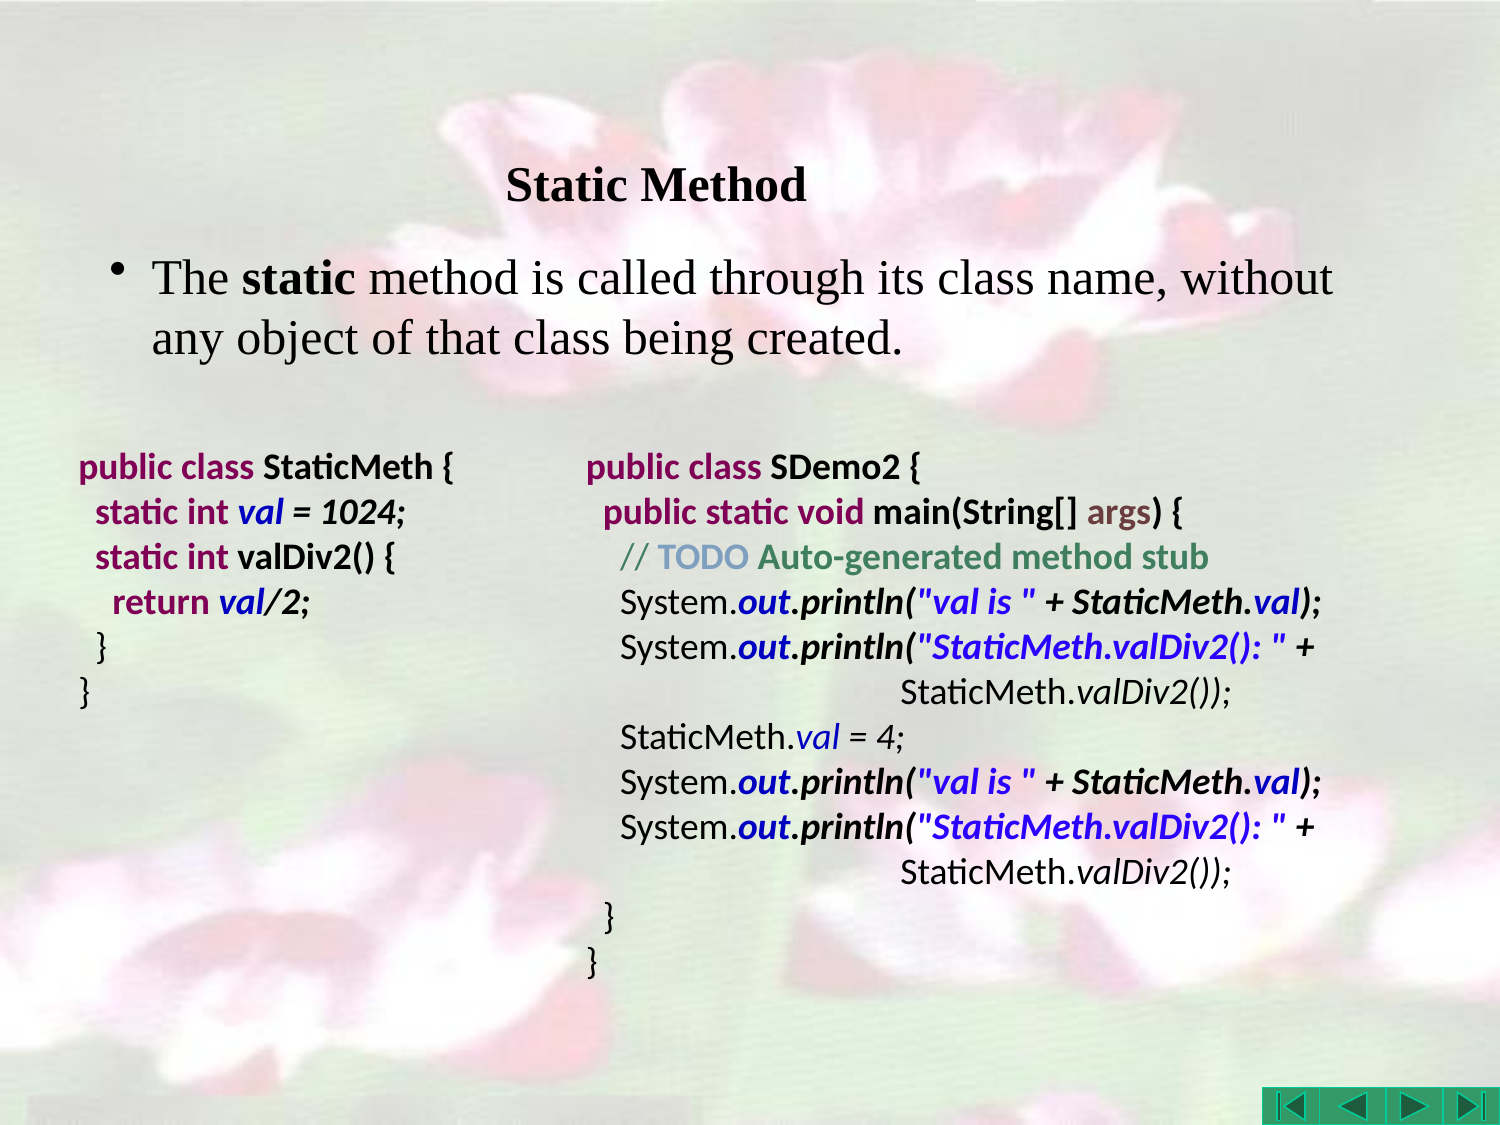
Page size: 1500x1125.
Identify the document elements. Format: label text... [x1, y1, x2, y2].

picture [0, 0, 1500, 1125]
text_box public class SDemo2 { public static void main(String[] args) { // TODO Auto-generated method stub System.out.println("val is " + StaticMeth.val); System.out.println("StaticMeth.valDiv2(): " + StaticMeth.valDiv2()); StaticMeth.val = 4; System.out.println("val is " + StaticMeth.val); System.out.println("StaticMeth.valDiv2(): " + StaticMeth.valDiv2()); } } [571, 434, 1353, 990]
title Static Method [112, 125, 1200, 237]
text_box public class StaticMeth { static int val = 1024; static int valDiv2() { return val/2; } } [63, 434, 536, 720]
list The static method is called through its class name, without any object of that class being created. [94, 237, 1370, 403]
